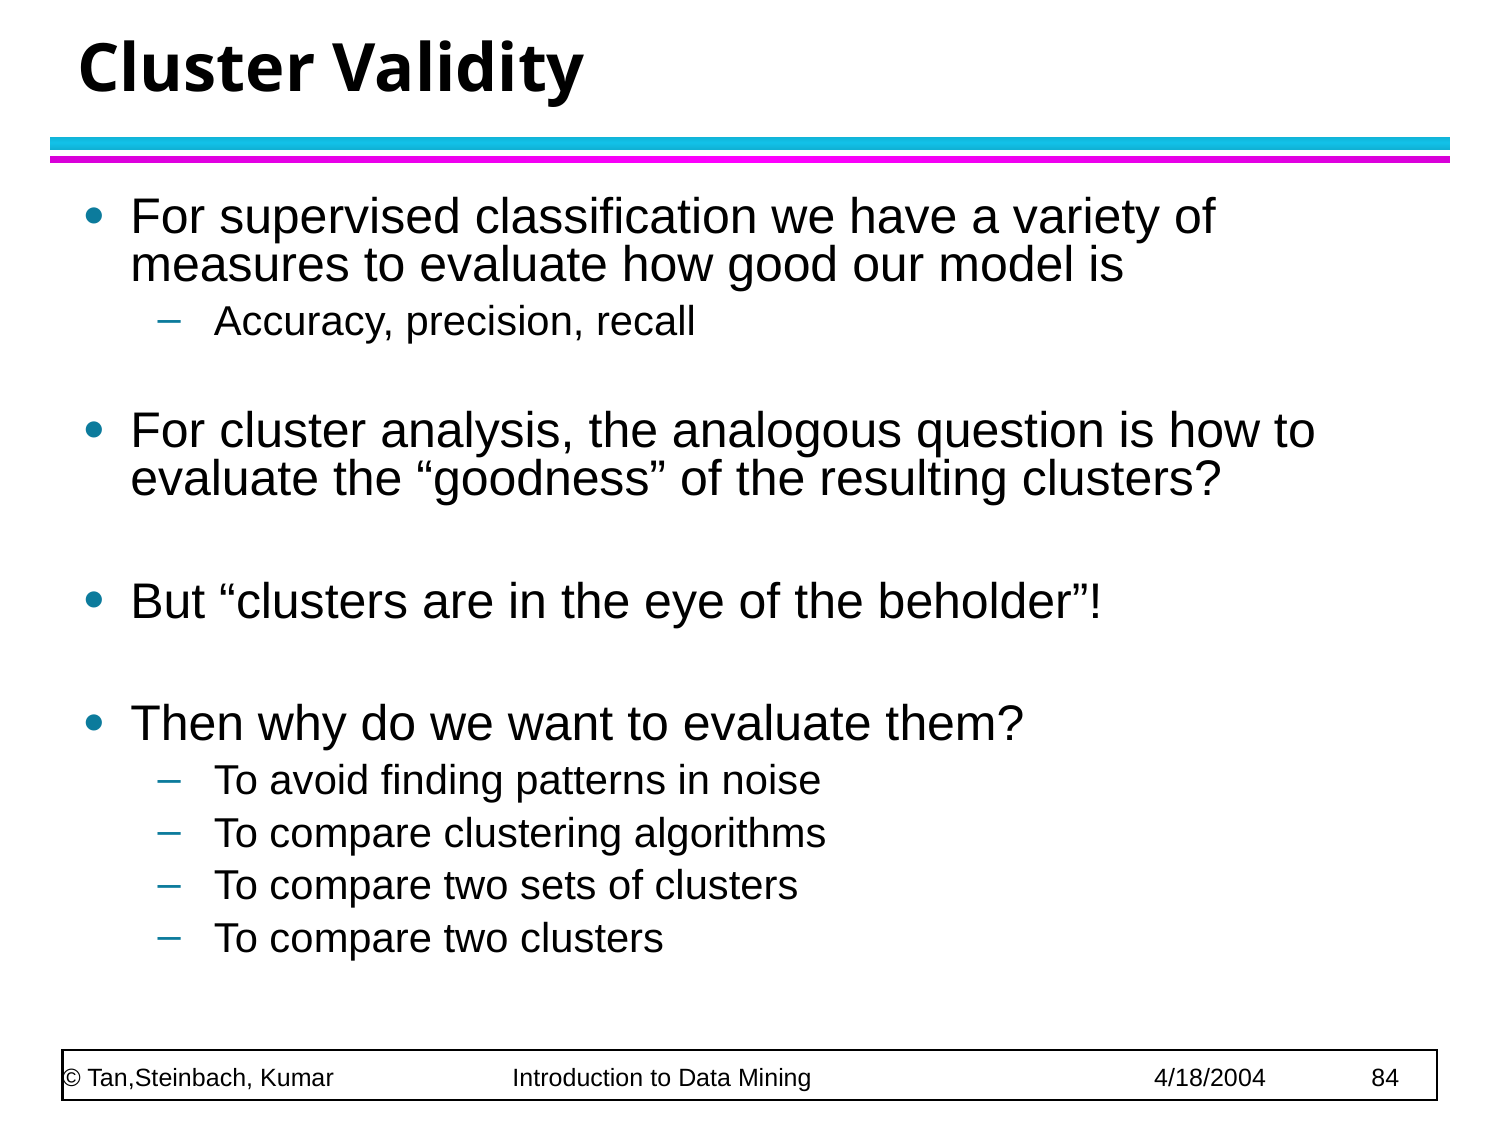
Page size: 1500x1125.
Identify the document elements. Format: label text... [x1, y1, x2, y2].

title Cluster Validity [62, 24, 1421, 113]
list For supervised classification we have a variety of measures to evaluate how good our model is Accuracy, precision, recall For cluster analysis, the analogous question is how to evaluate the “goodness” of the resulting clusters? But “clusters are in the eye of the beholder”! Then why do we want to evaluate them? To avoid finding patterns in noise To compare clustering algorithms To compare two sets of clusters To compare two clusters [67, 187, 1432, 1038]
